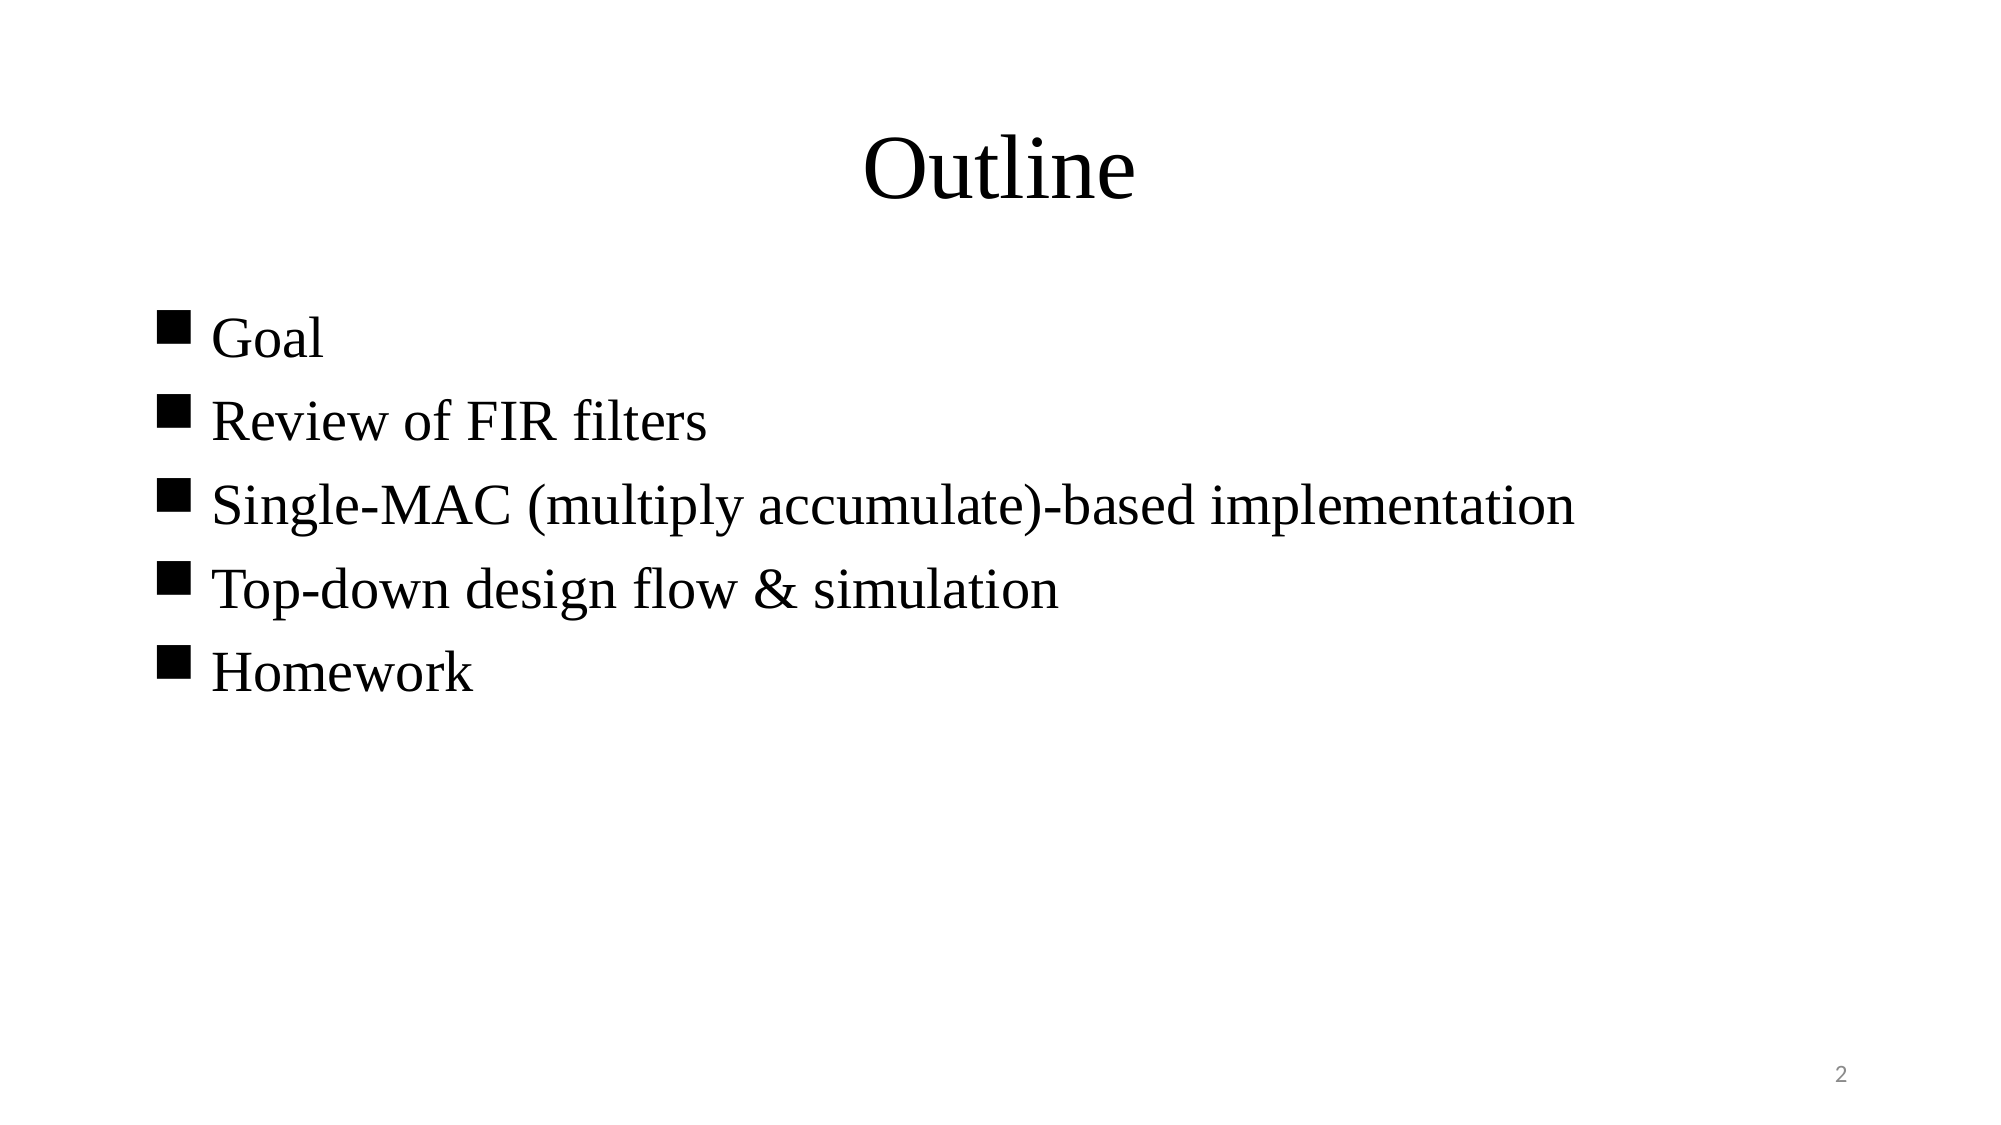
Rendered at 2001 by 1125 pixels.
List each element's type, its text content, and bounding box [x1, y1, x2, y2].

slide_number 2 [1412, 1042, 1863, 1103]
title Outline [137, 59, 1863, 278]
list Goal Review of FIR filters Single-MAC (multiply accumulate)-based implementation Top-down design flow & simulation Homework [137, 299, 1863, 1014]
